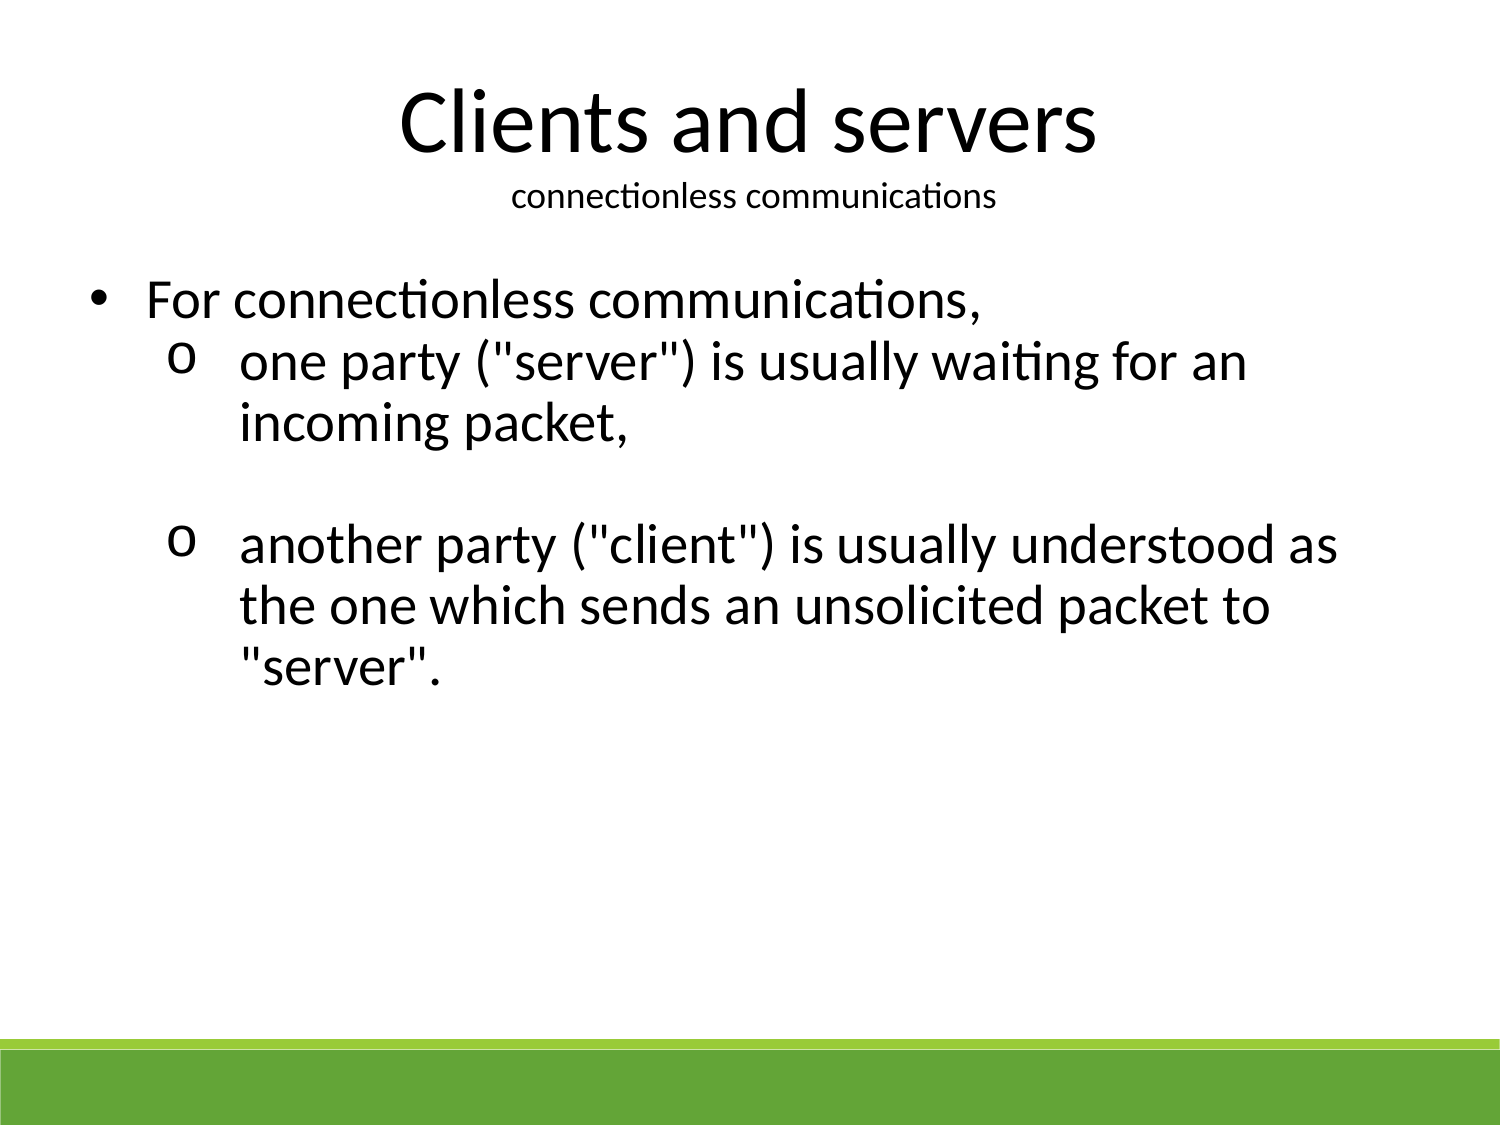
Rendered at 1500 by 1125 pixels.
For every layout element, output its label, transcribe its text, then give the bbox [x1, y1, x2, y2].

text_box Clients and servers connectionless communications [74, 45, 1425, 233]
text_box For connectionless communications, one party ("server") is usually waiting for an incoming packet, another party ("client") is usually understood as the one which sends an unsolicited packet to "server". [74, 262, 1425, 1005]
